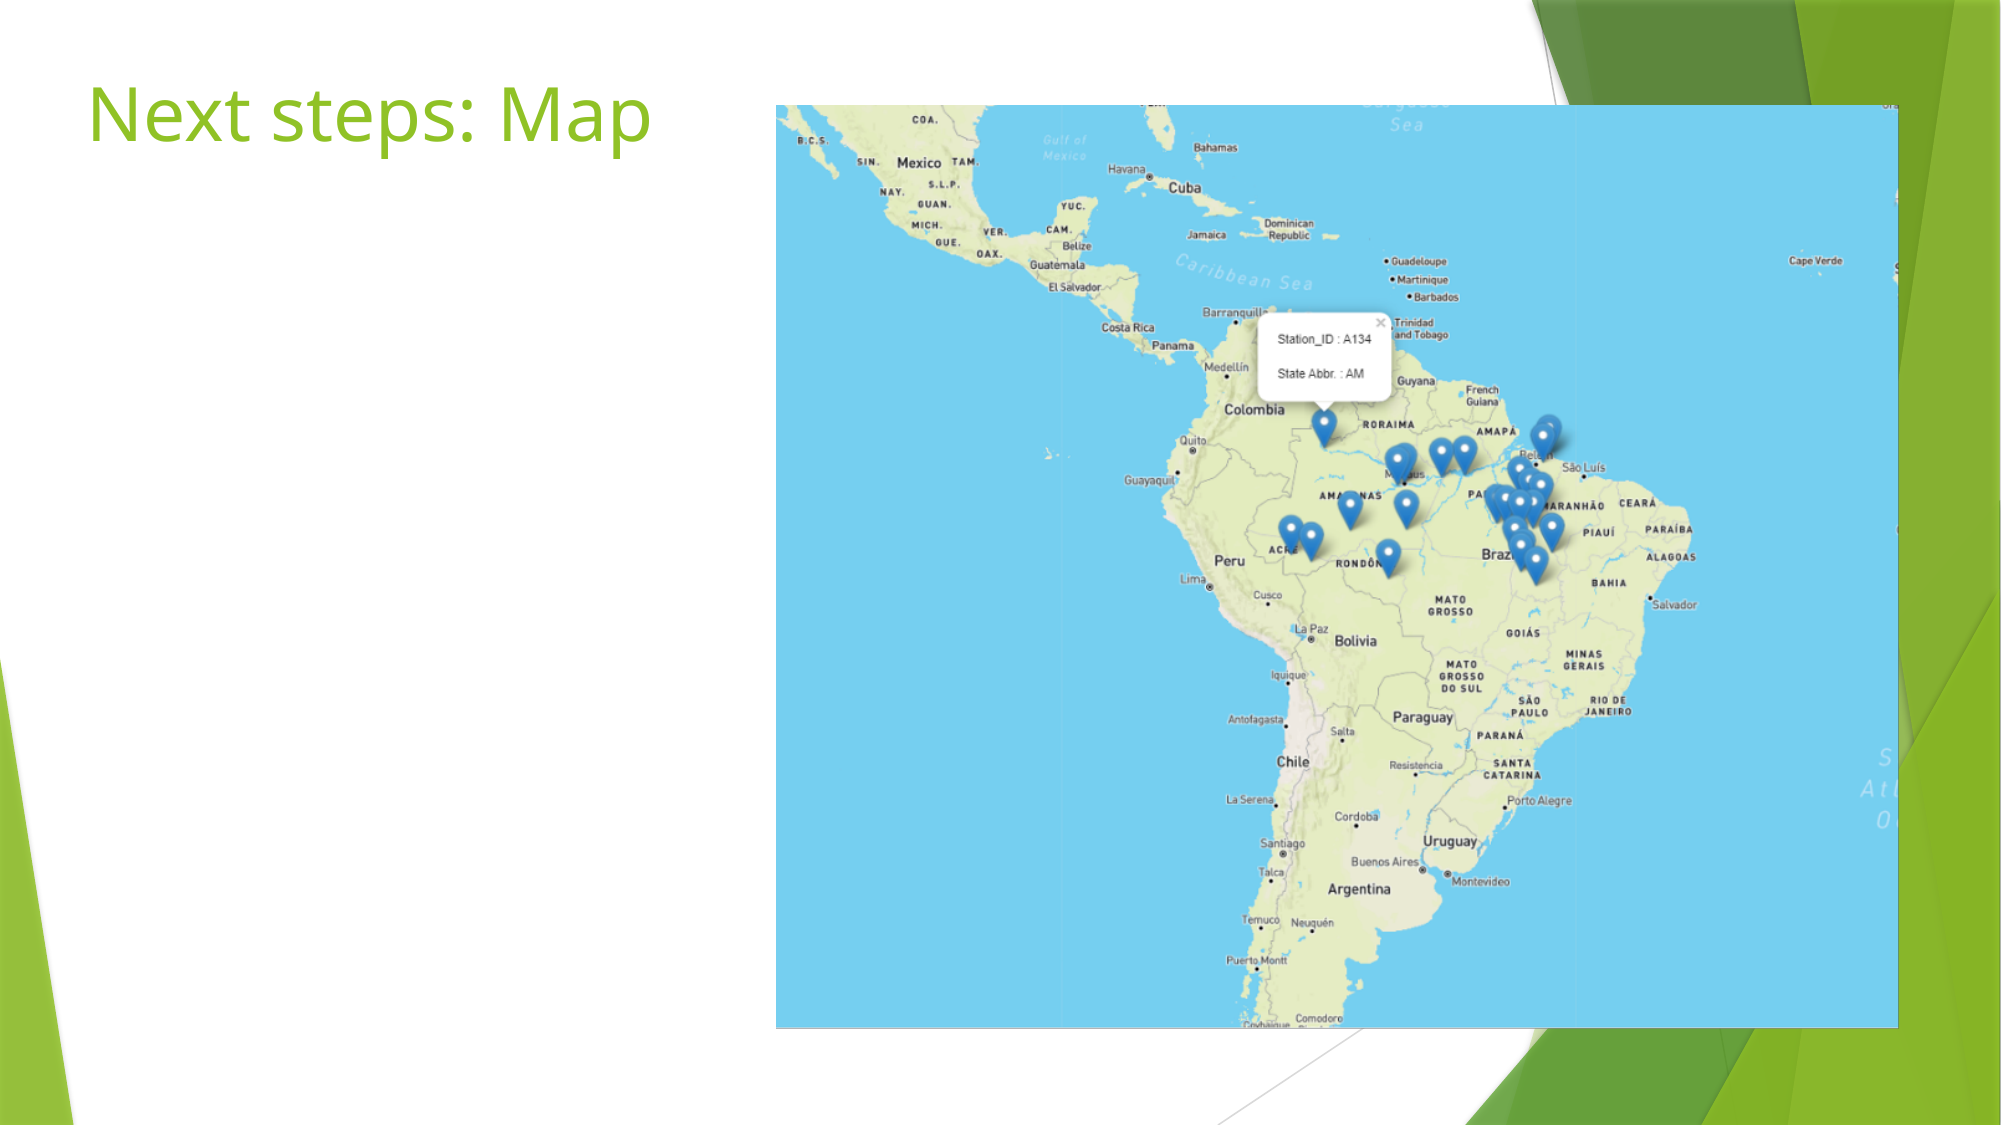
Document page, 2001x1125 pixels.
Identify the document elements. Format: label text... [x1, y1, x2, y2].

title Next steps: Map [71, 58, 1483, 276]
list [776, 104, 1901, 1030]
